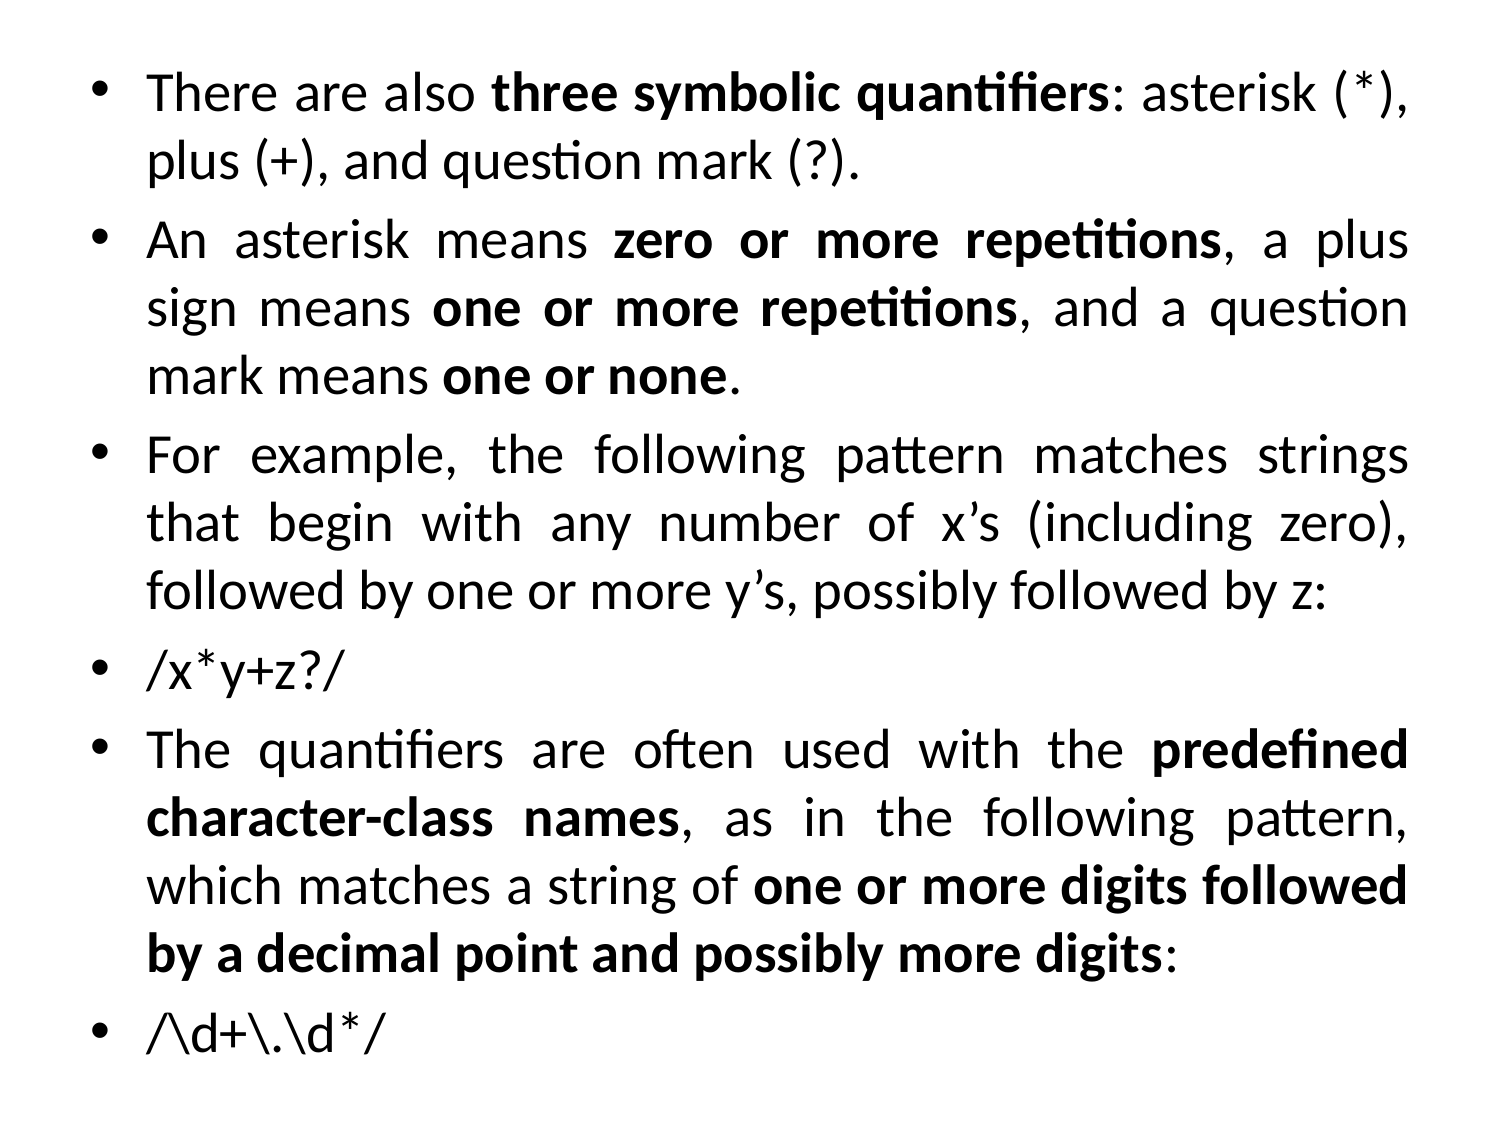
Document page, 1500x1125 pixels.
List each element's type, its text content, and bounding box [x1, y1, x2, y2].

list There are also three symbolic quantifiers: asterisk (*), plus (+), and question mark (?). An asterisk means zero or more repetitions, a plus sign means one or more repetitions, and a question mark means one or none. For example, the following pattern matches strings that begin with any number of x’s (including zero), followed by one or more y’s, possibly followed by z: /x*y+z?/ The quantifiers are often used with the predefined character-class names, as in the following pattern, which matches a string of one or more digits followed by a decimal point and possibly more digits: /\d+\.\d*/ [75, 46, 1425, 1079]
